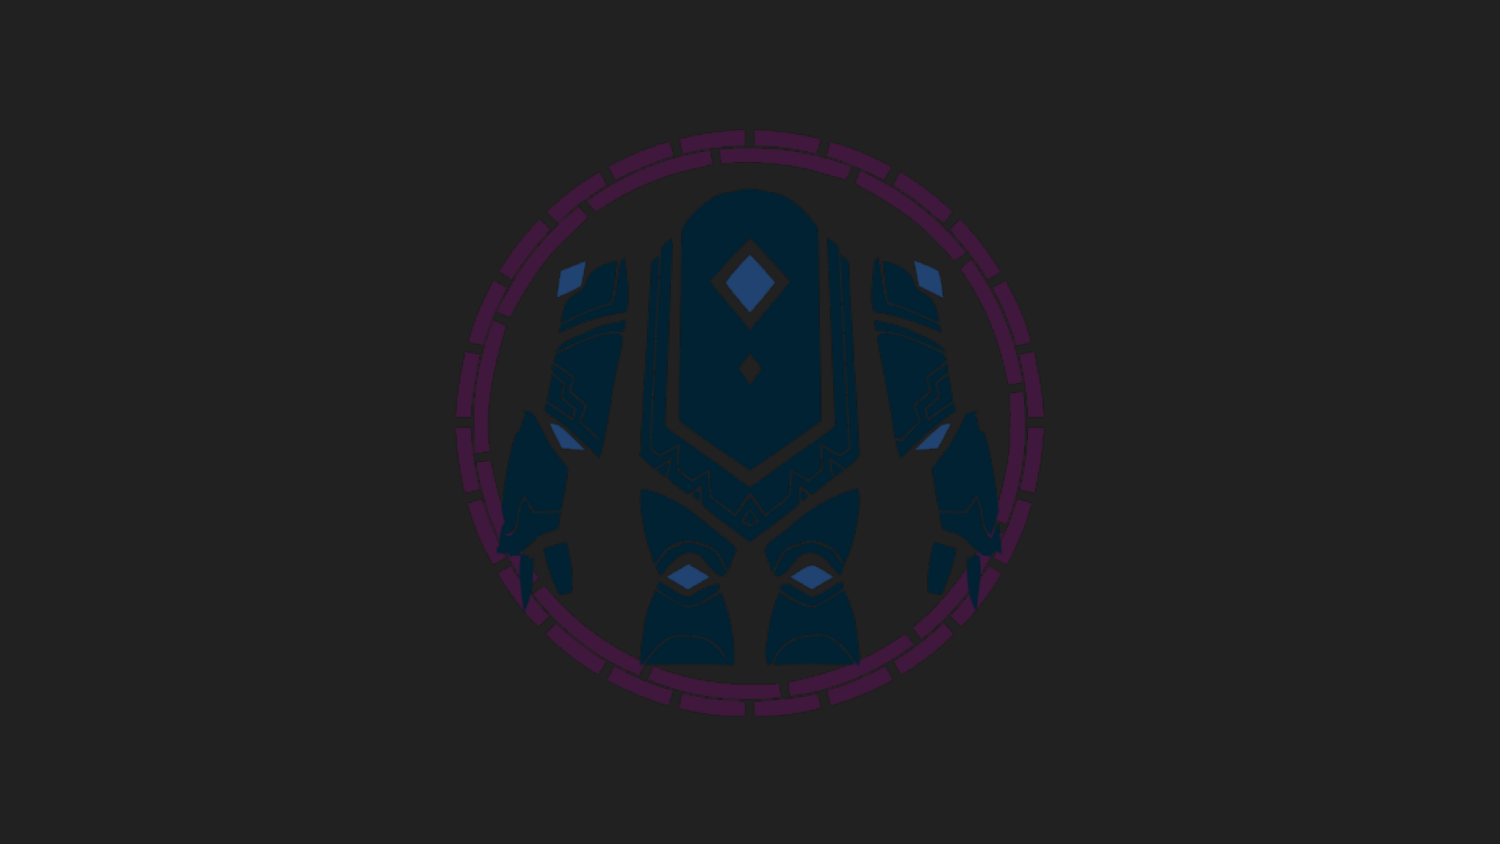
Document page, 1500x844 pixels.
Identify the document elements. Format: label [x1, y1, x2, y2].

picture [422, 94, 1078, 750]
